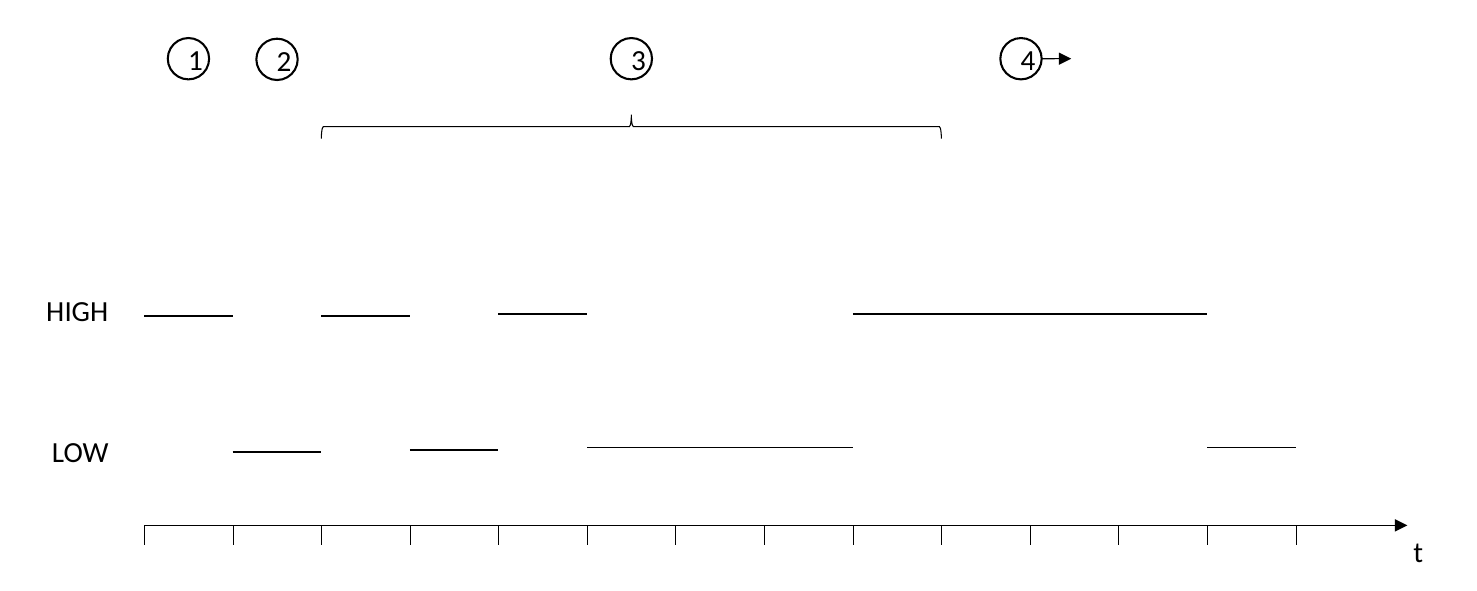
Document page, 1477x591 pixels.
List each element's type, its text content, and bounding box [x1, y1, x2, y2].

table_header [322, 526, 410, 545]
text_box 1 [166, 36, 211, 81]
table_header [1031, 526, 1118, 545]
table_header [234, 526, 321, 545]
table_header [145, 526, 233, 545]
text_box 2 [255, 37, 299, 82]
text_box 3 [609, 36, 654, 81]
table_header [1208, 526, 1296, 545]
table_header [411, 526, 498, 545]
table_header [676, 526, 764, 545]
table_header [942, 526, 1030, 545]
table_header HIGH [26, 244, 123, 385]
table_cell LOW [26, 385, 123, 525]
table_header [1119, 526, 1207, 545]
table_header [499, 526, 587, 545]
table_header [854, 526, 941, 545]
text_box 4 [999, 36, 1043, 81]
table_header [765, 526, 853, 545]
text_box t [1391, 528, 1436, 573]
text_box [320, 114, 942, 139]
table_header [588, 526, 675, 545]
